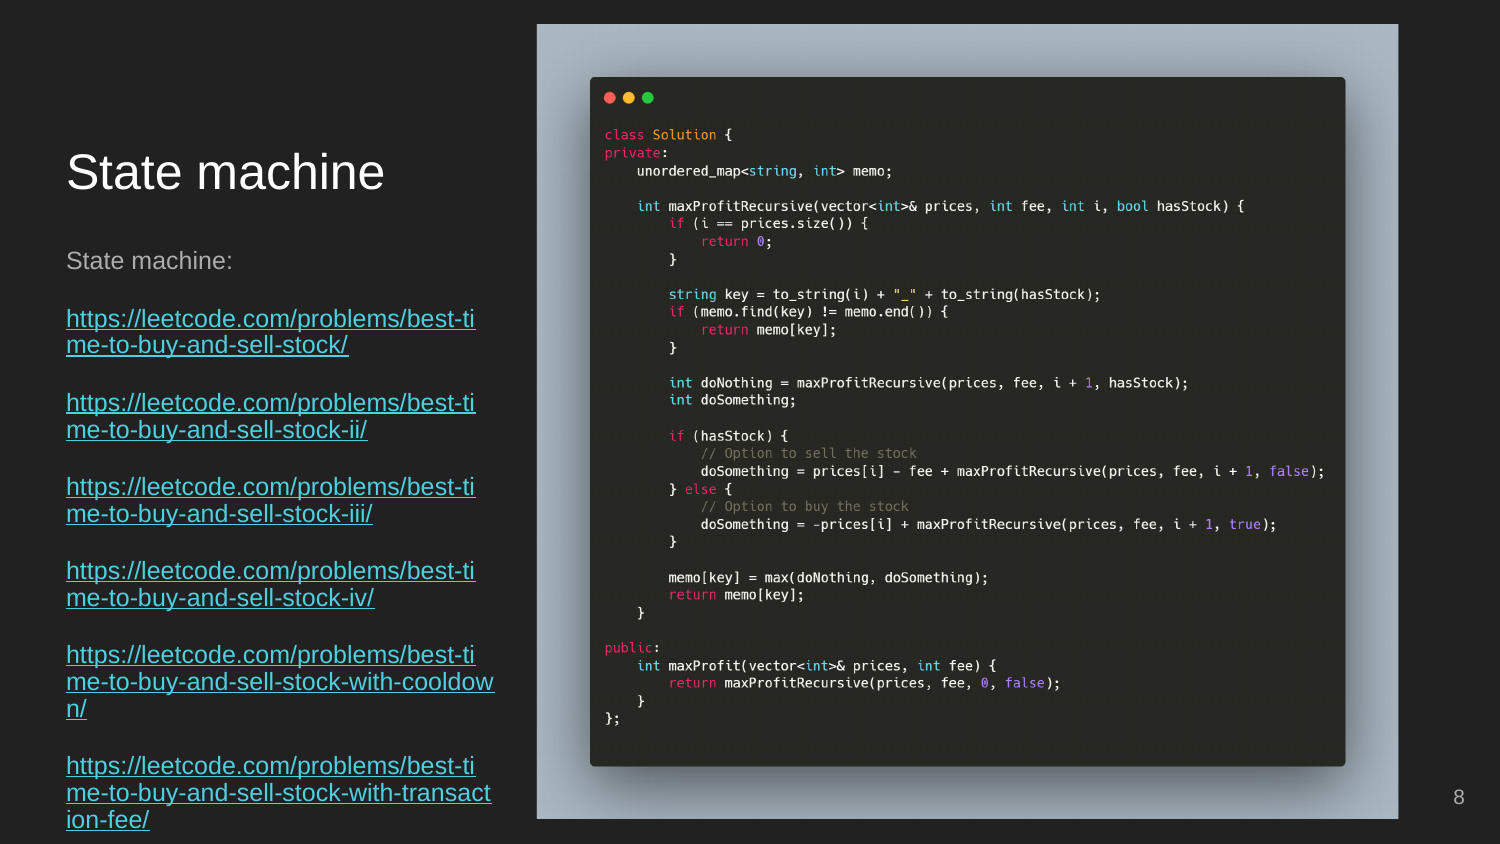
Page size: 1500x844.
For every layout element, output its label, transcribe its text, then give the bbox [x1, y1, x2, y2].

picture [536, 24, 1399, 819]
slide_number ‹#› [1389, 764, 1480, 830]
title State machine [51, 91, 512, 216]
list State machine: https://leetcode.com/problems/best-time-to-buy-and-sell-stock/ https://leetcode.com/problems/best-time-to-buy-and-sell-stock-ii/ https://leetcode.com/problems/best-time-to-buy-and-sell-stock-iii/ https://leetcode.com/problems/best-time-to-buy-and-sell-stock-iv/ https://leetcode.com/problems/best-time-to-buy-and-sell-stock-with-cooldown/ https://leetcode.com/problems/best-time-to-buy-and-sell-stock-with-transaction-fee/ [51, 227, 512, 750]
